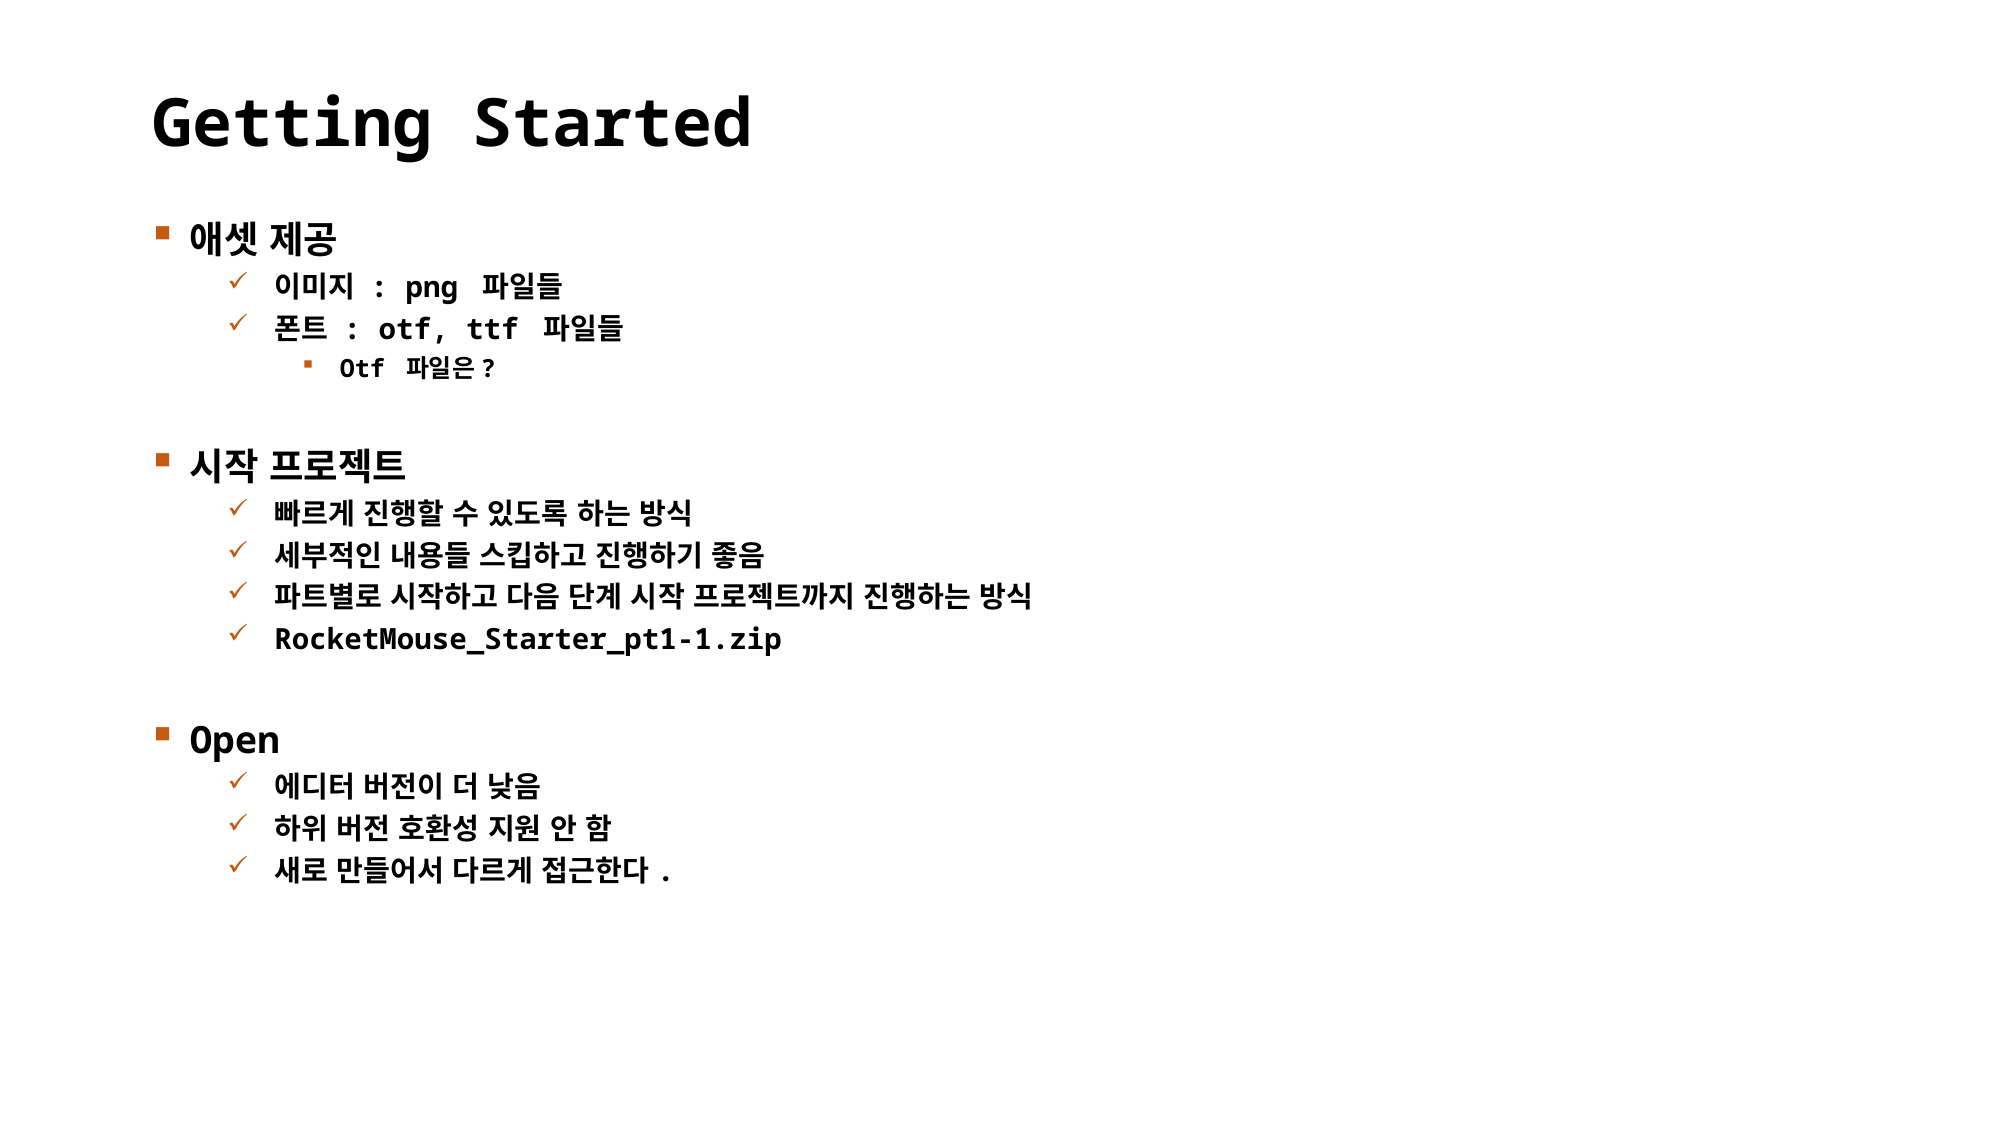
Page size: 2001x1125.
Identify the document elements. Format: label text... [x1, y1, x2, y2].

list 애셋 제공 이미지 : png 파일들 폰트 : otf, ttf 파일들 Otf 파일은? 시작 프로젝트 빠르게 진행할 수 있도록 하는 방식 세부적인 내용들 스킵하고 진행하기 좋음 파트별로 시작하고 다음 단계 시작 프로젝트까지 진행하는 방식 RocketMouse_Starter_pt1-1.zip Open 에디터 버전이 더 낮음 하위 버전 호환성 지원 안 함 새로 만들어서 다르게 접근한다. [137, 213, 1863, 1014]
title Getting Started [137, 59, 1863, 190]
